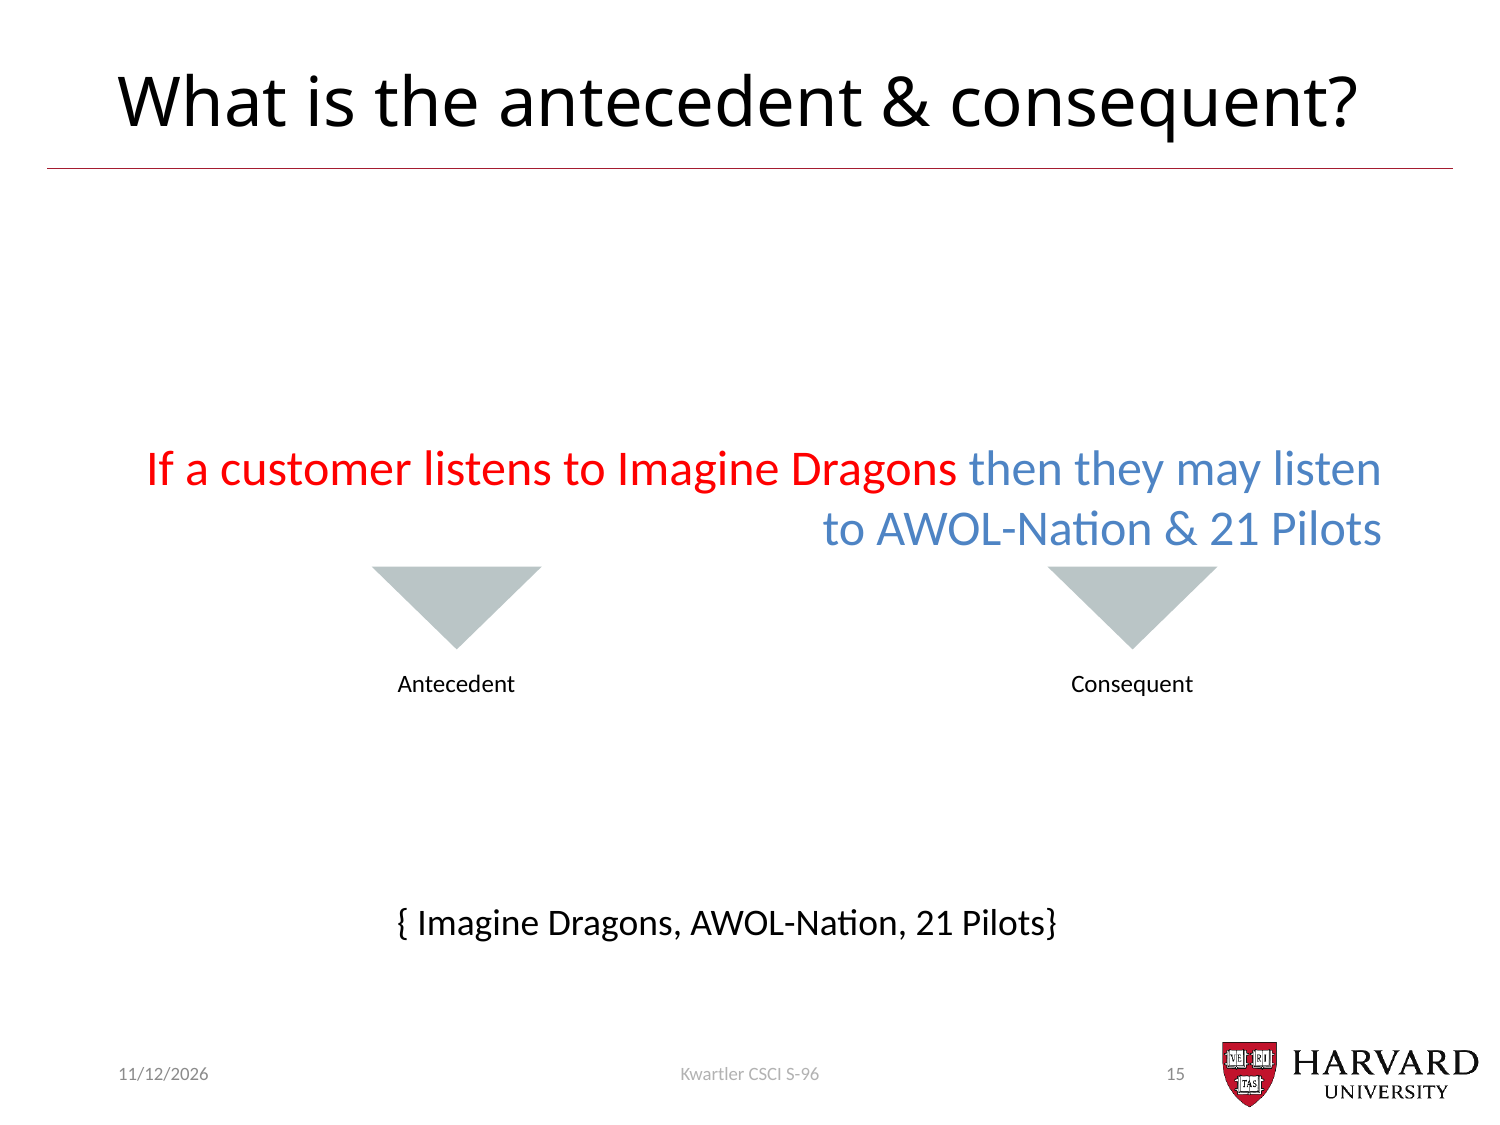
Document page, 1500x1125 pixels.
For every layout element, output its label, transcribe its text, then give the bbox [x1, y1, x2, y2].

text_box If a customer listens to Imagine Dragons then they may listen to AWOL-Nation & 21 Pilots [102, 427, 1397, 563]
picture [1200, 1024, 1500, 1125]
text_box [1047, 566, 1218, 707]
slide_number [103, 1042, 441, 1103]
text_box { Imagine Dragons, AWOL-Nation, 21 Pilots} [382, 890, 1082, 951]
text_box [371, 566, 542, 707]
footer Kwartler CSCI S-96 [496, 1042, 1004, 1103]
title What is the antecedent & consequent? [103, 59, 1397, 157]
slide_number 15 [1059, 1042, 1200, 1103]
